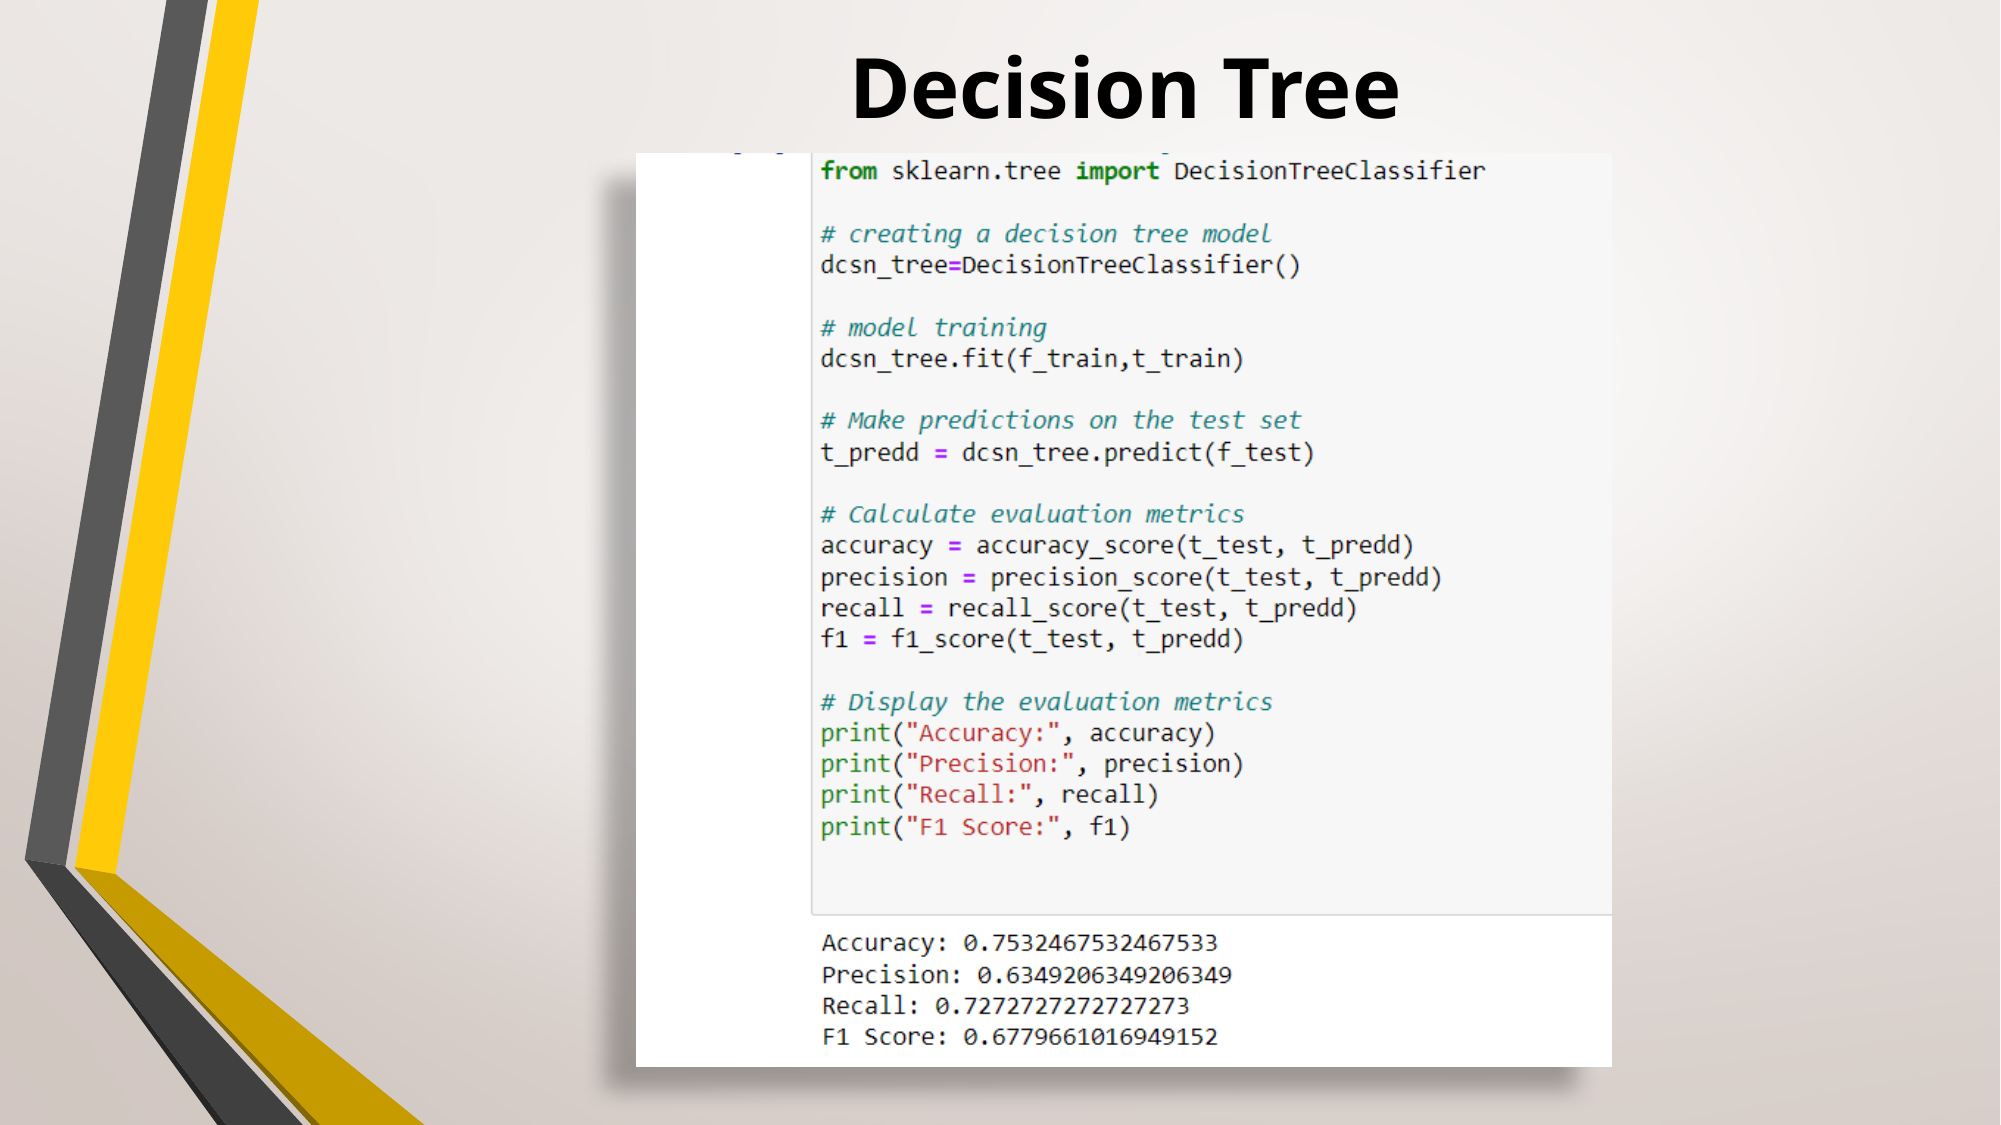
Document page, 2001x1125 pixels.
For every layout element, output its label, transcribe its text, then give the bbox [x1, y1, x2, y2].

text_box Decision Tree [834, 28, 1563, 143]
picture [636, 153, 1612, 1067]
